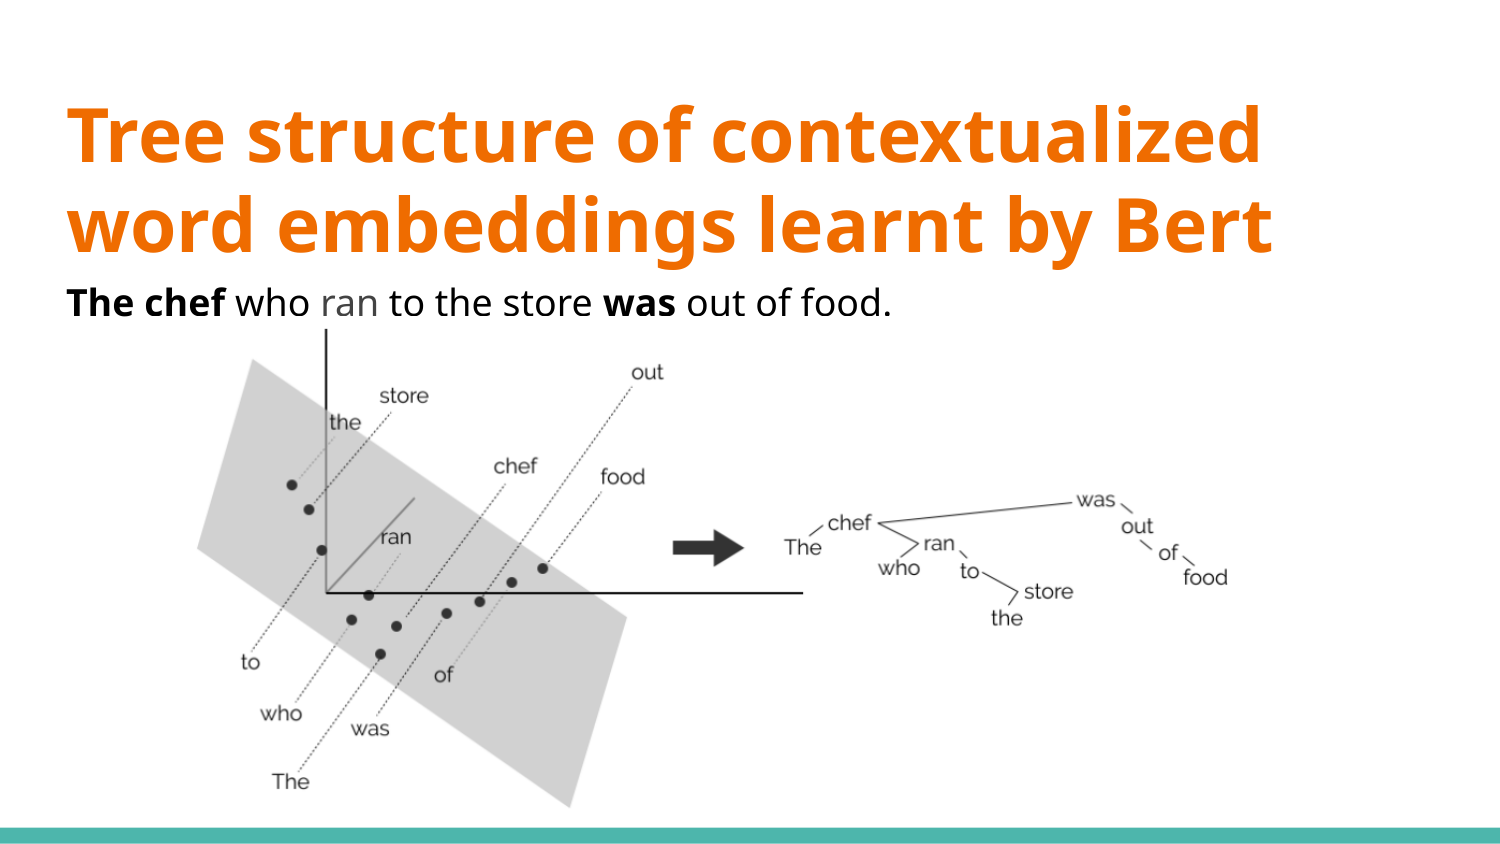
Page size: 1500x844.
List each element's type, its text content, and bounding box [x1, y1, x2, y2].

picture [137, 316, 1288, 819]
title Tree structure of contextualized word embeddings learnt by Bert [51, 72, 1449, 189]
list The chef who ran to the store was out of food. [51, 257, 1449, 800]
